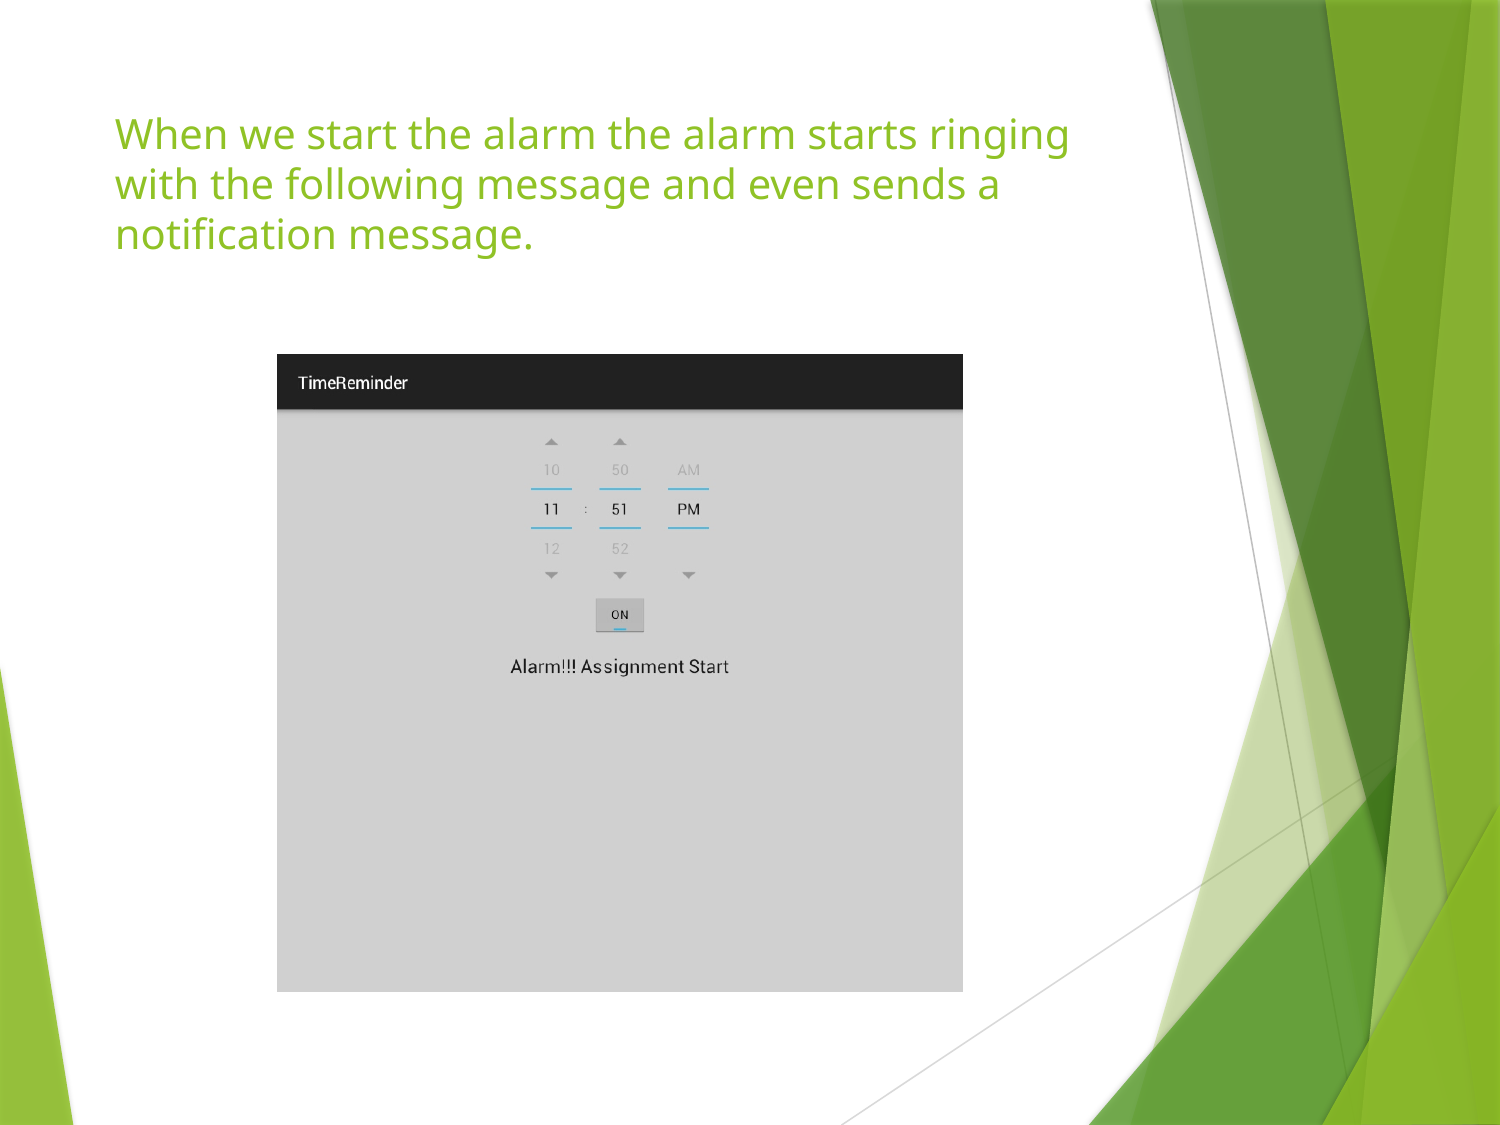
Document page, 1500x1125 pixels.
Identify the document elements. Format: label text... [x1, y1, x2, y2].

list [277, 353, 964, 992]
title When we start the alarm the alarm starts ringing with the following message and even sends a notification message. [99, 99, 1142, 317]
